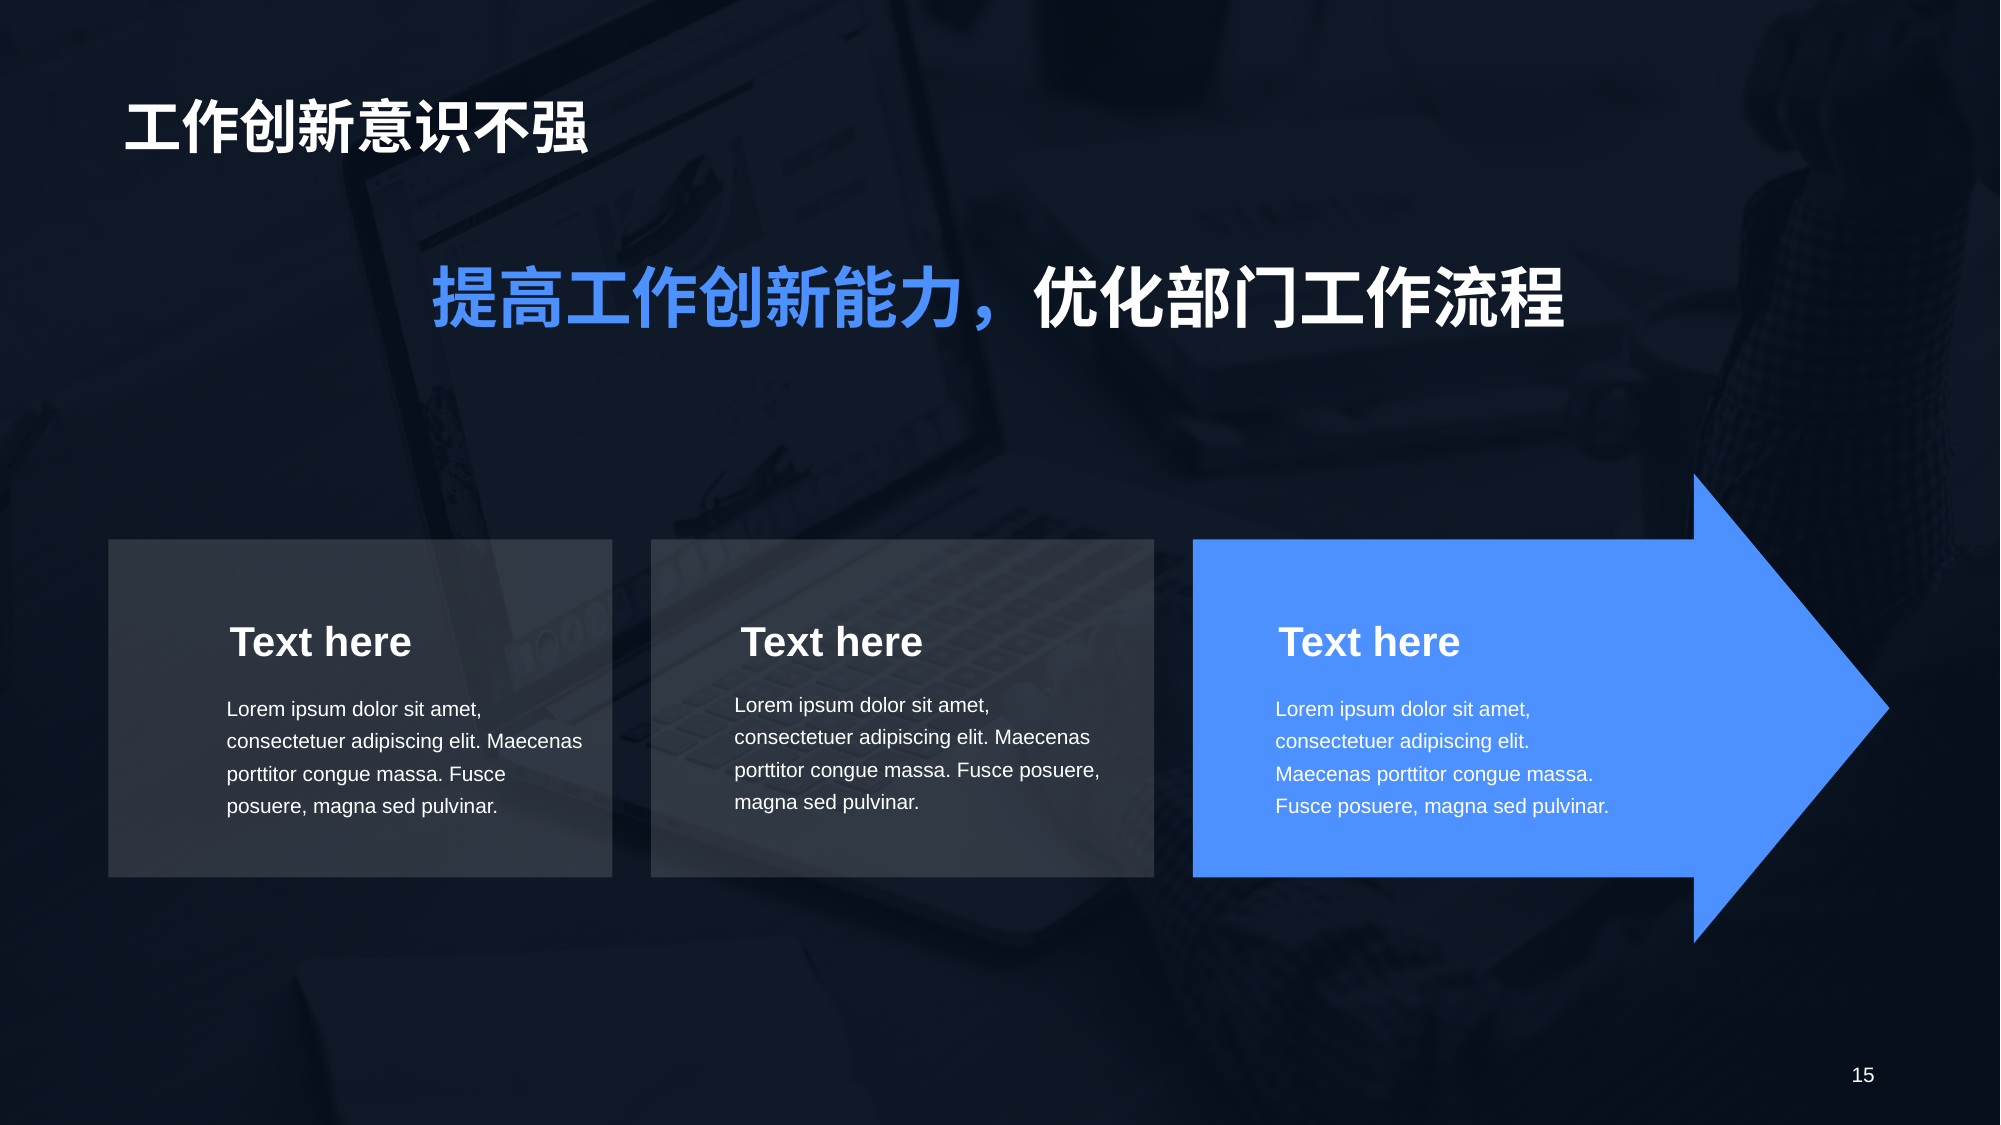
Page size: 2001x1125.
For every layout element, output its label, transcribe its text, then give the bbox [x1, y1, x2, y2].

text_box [108, 248, 1890, 944]
title 工作创新意识不强 [108, 0, 1890, 169]
slide_number 15 [1452, 1056, 1890, 1092]
